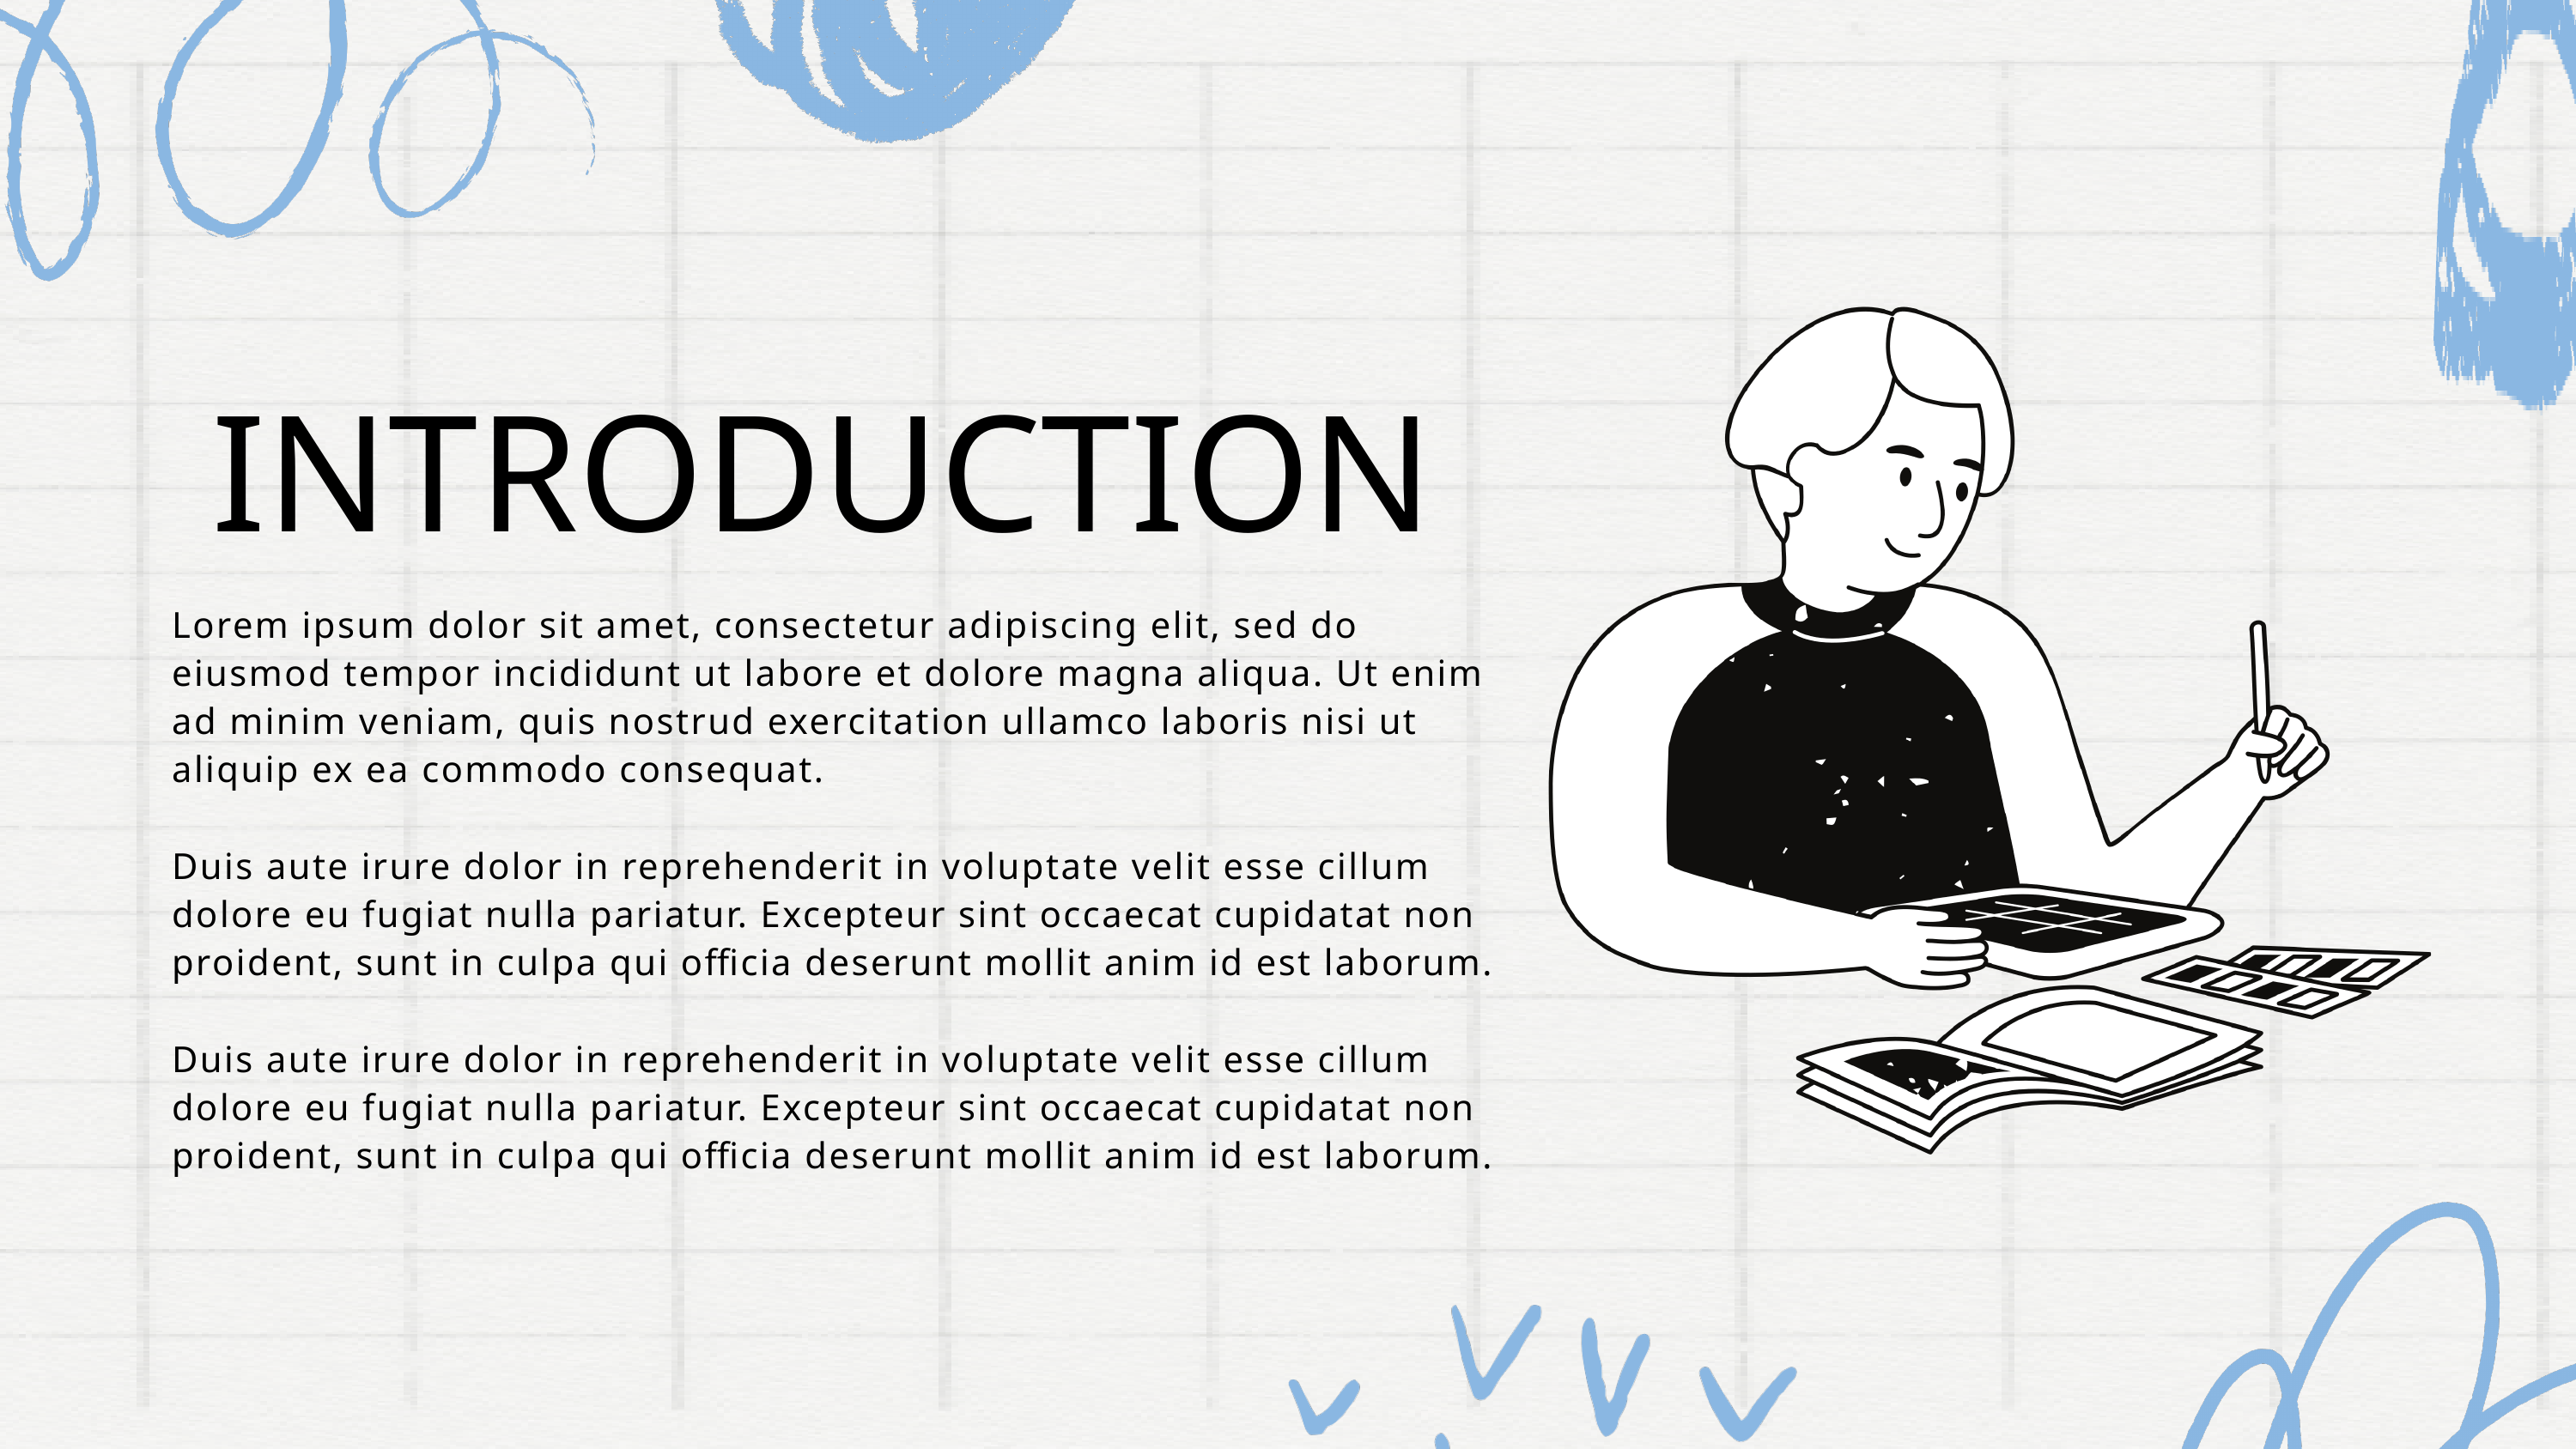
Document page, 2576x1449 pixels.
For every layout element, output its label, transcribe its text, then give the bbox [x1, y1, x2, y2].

text_box [2162, 1202, 2576, 1449]
text_box [1288, 1303, 1862, 1449]
text_box INTRODUCTION [211, 408, 1440, 565]
text_box Lorem ipsum dolor sit amet, consectetur adipiscing elit, sed do eiusmod tempor incididunt ut labore et dolore magna aliqua. Ut enim ad minim veniam, quis nostrud exercitation ullamco laboris nisi ut aliquip ex ea commodo consequat. Duis aute irure dolor in reprehenderit in voluptate velit esse cillum dolore eu fugiat nulla pariatur. Excepteur sint occaecat cupidatat non proident, sunt in culpa qui officia deserunt mollit anim id est laborum. Duis aute irure dolor in reprehenderit in voluptate velit esse cillum dolore eu fugiat nulla pariatur. Excepteur sint occaecat cupidatat non proident, sunt in culpa qui officia deserunt mollit anim id est laborum. [172, 597, 1528, 1225]
text_box [704, 0, 1113, 145]
text_box [2431, 0, 2576, 419]
text_box [1548, 294, 2432, 1155]
text_box [0, 0, 2576, 1449]
text_box [0, 0, 596, 282]
